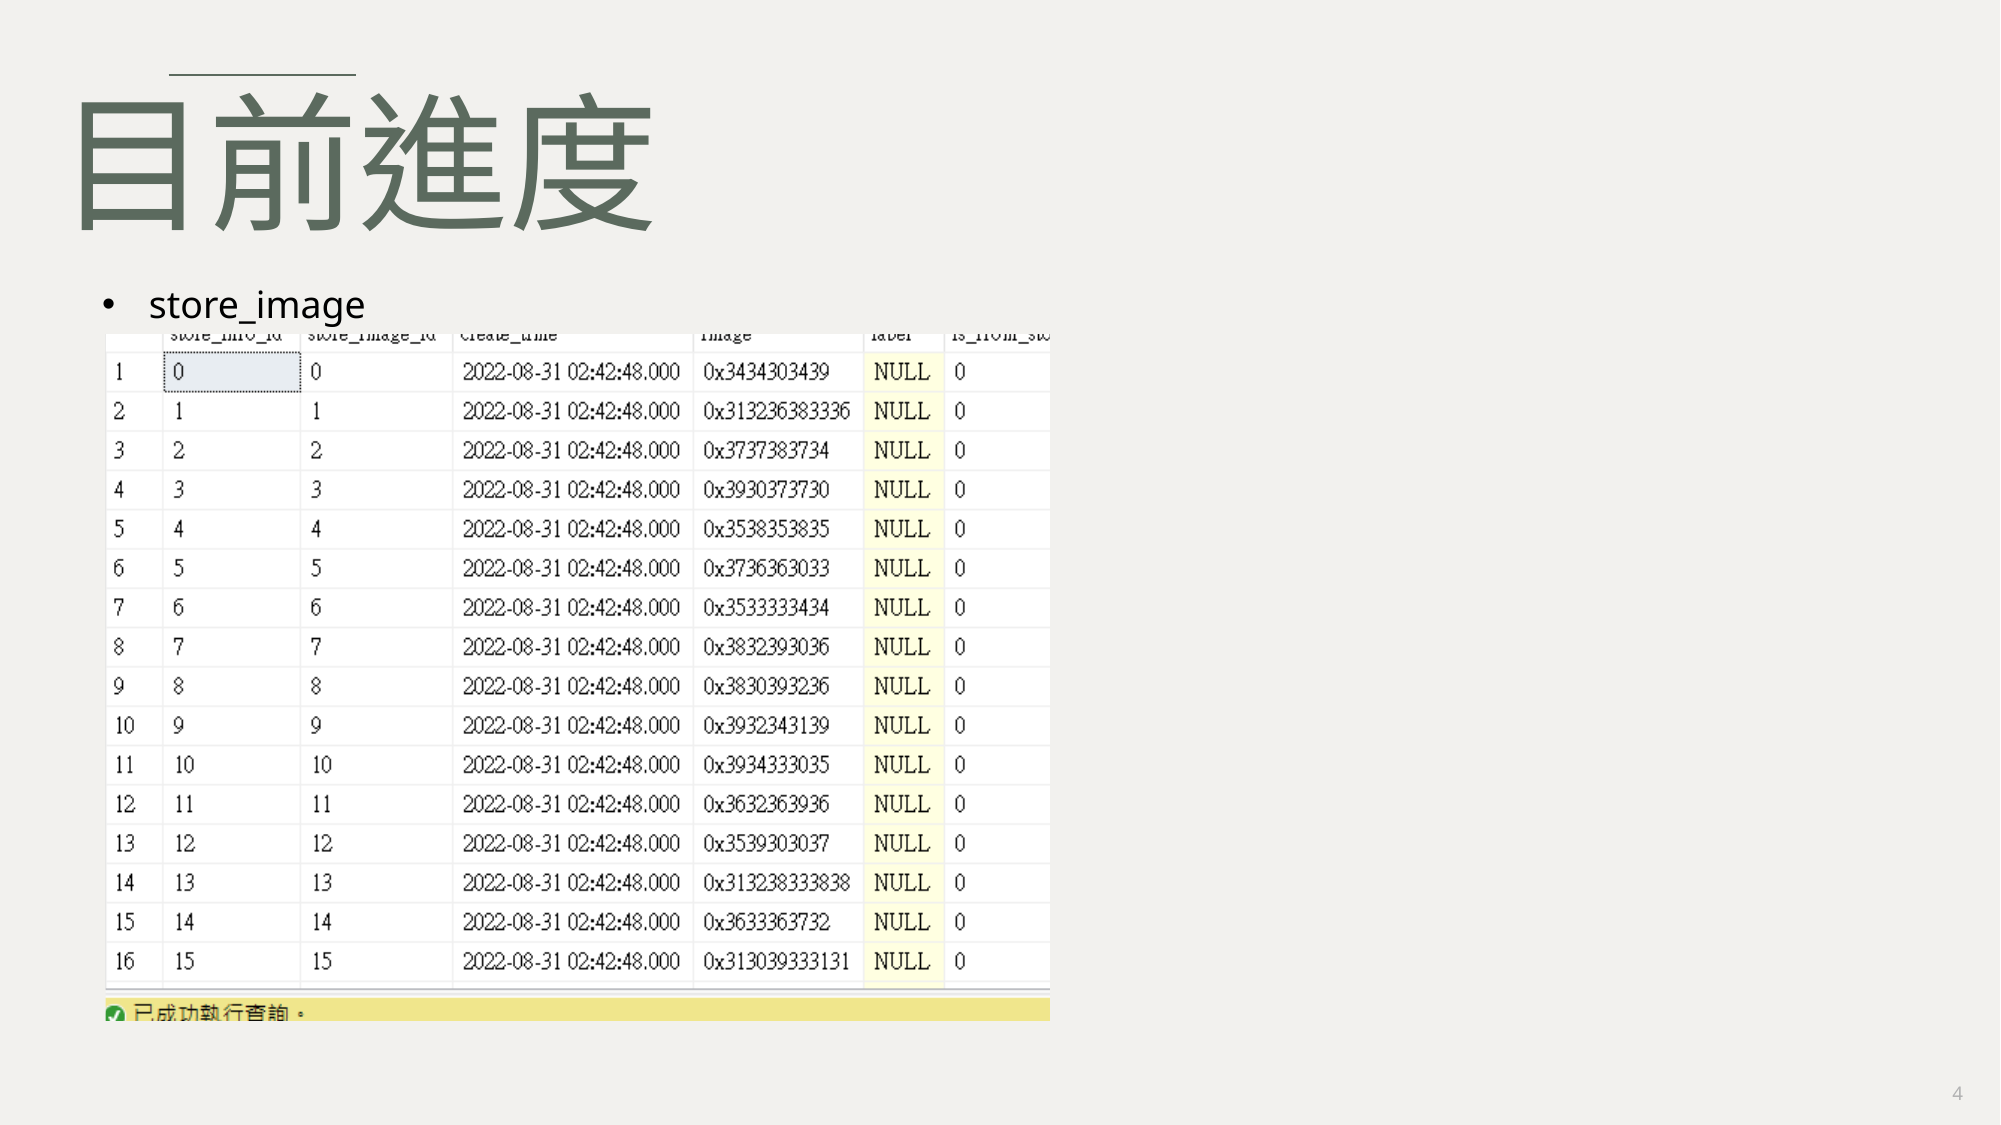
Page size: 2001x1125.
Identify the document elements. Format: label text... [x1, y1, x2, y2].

title 目前進度 [43, 82, 698, 266]
text_box store_image [87, 273, 381, 334]
slide_number 4 [1528, 1064, 1979, 1124]
picture [105, 334, 1050, 1021]
